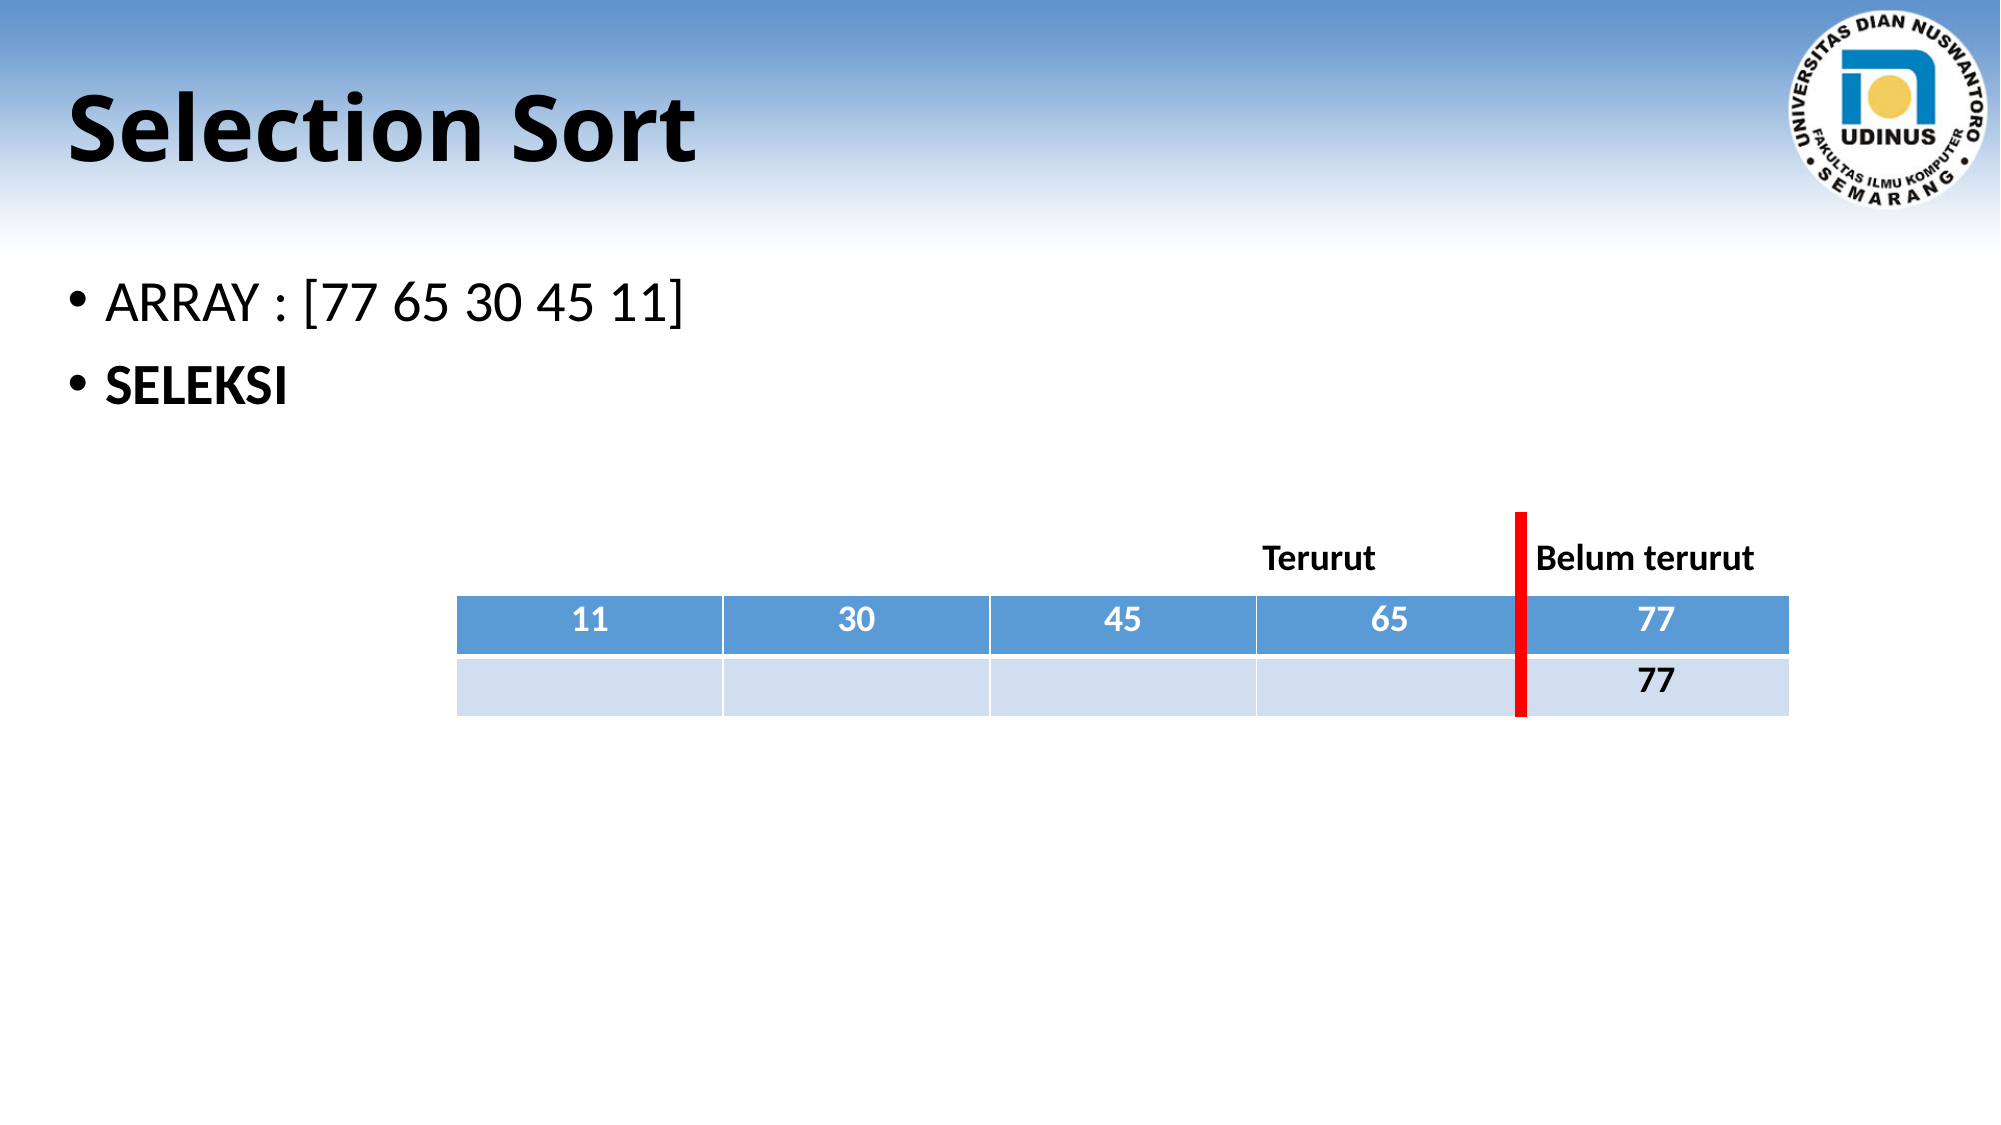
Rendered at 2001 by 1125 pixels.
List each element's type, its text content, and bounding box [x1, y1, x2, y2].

table_header 30 [724, 596, 989, 654]
table_cell [1257, 659, 1515, 716]
table_cell [457, 659, 722, 716]
table_header Belum terurut [1527, 535, 1794, 595]
table_header Terurut [1248, 535, 1515, 595]
table_cell [724, 659, 989, 716]
table_header 11 [457, 596, 722, 654]
table_header 65 [1257, 596, 1515, 654]
picture [0, 0, 2000, 1125]
title Selection Sort [52, 22, 1700, 241]
table_header 77 [1527, 596, 1789, 654]
table_header 45 [991, 596, 1256, 654]
table_cell [991, 659, 1256, 716]
list ARRAY : [77 65 30 45 11] SELEKSI [52, 263, 1953, 1021]
table_cell 77 [1527, 659, 1789, 716]
